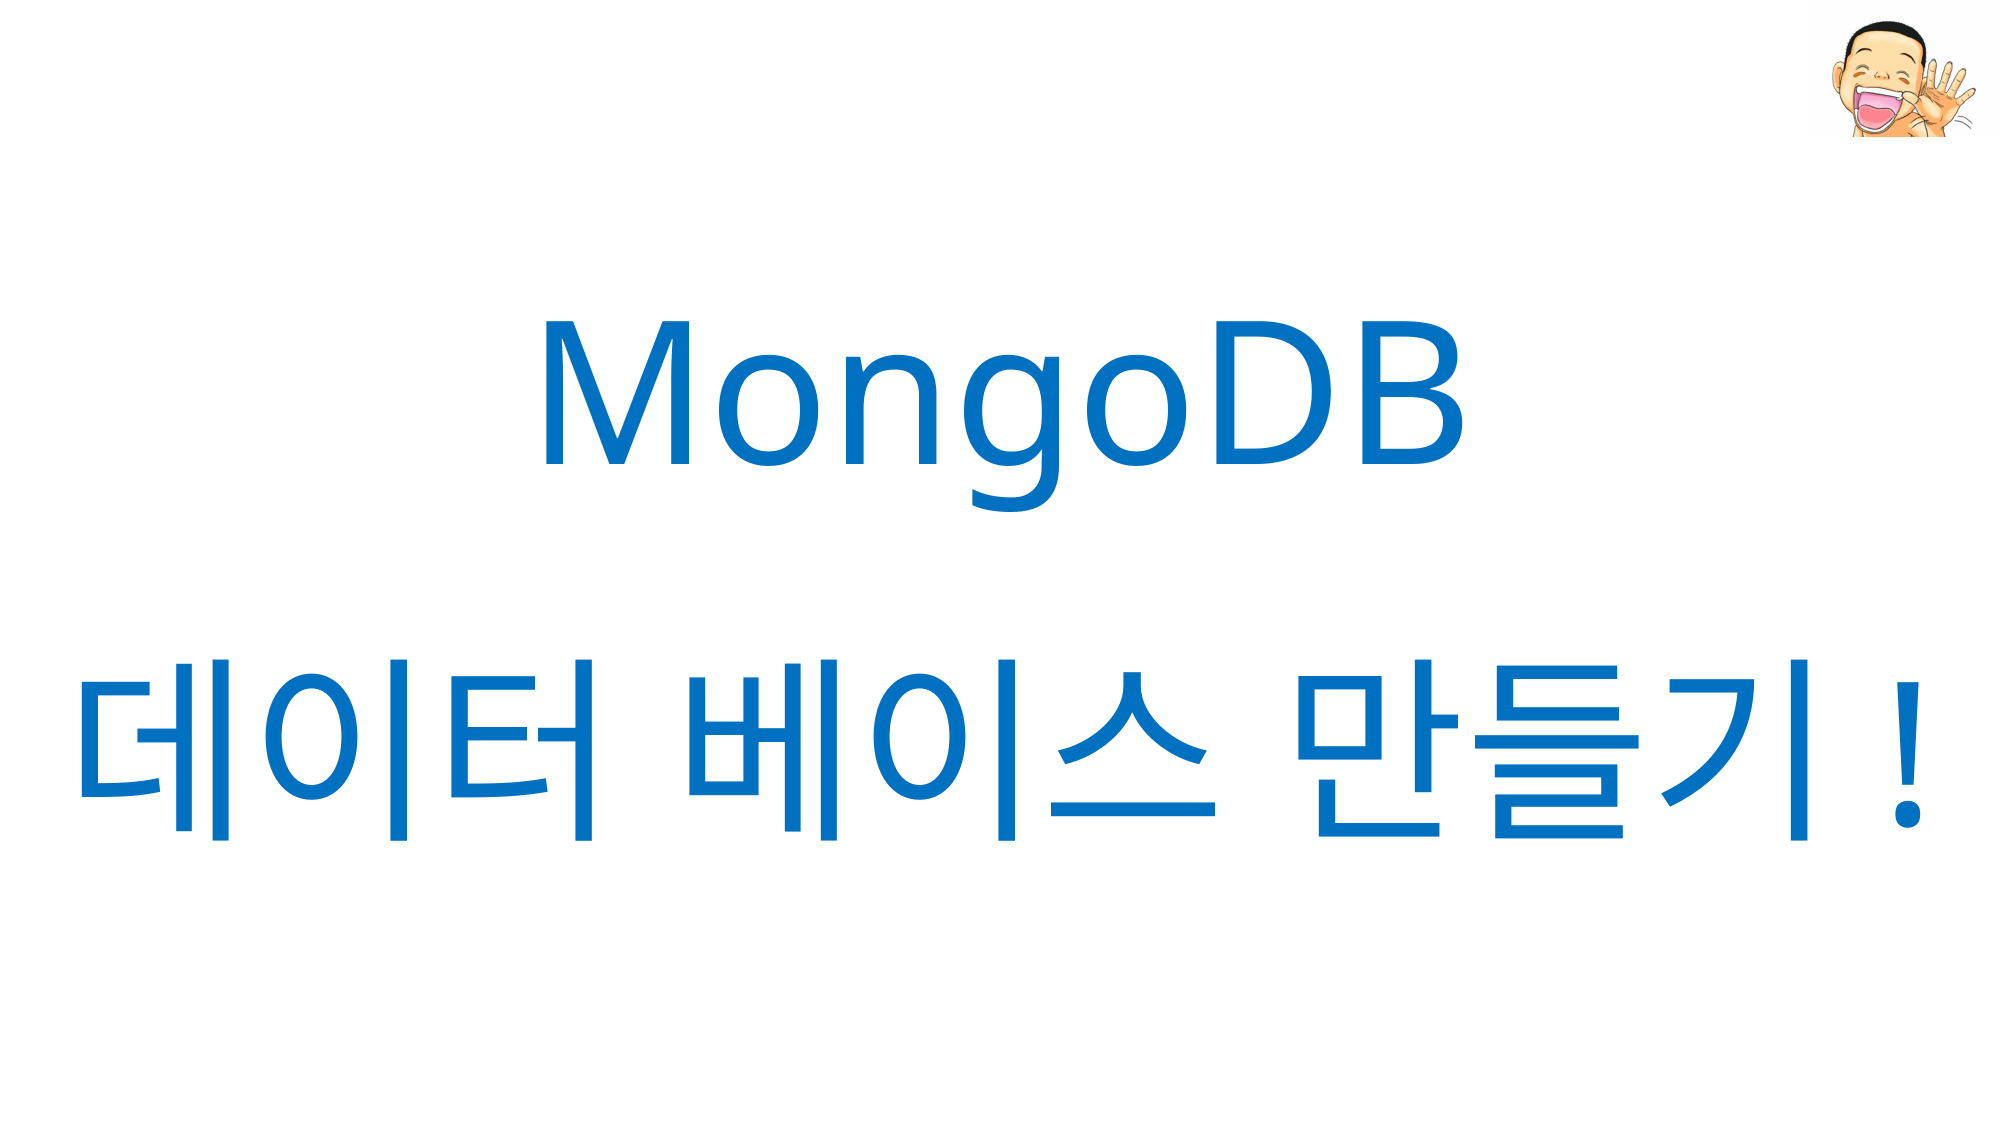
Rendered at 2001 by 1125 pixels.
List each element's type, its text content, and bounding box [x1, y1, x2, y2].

picture [1808, 0, 2000, 137]
text_box MongoDB 데이터 베이스 만들기! [0, 137, 2000, 873]
